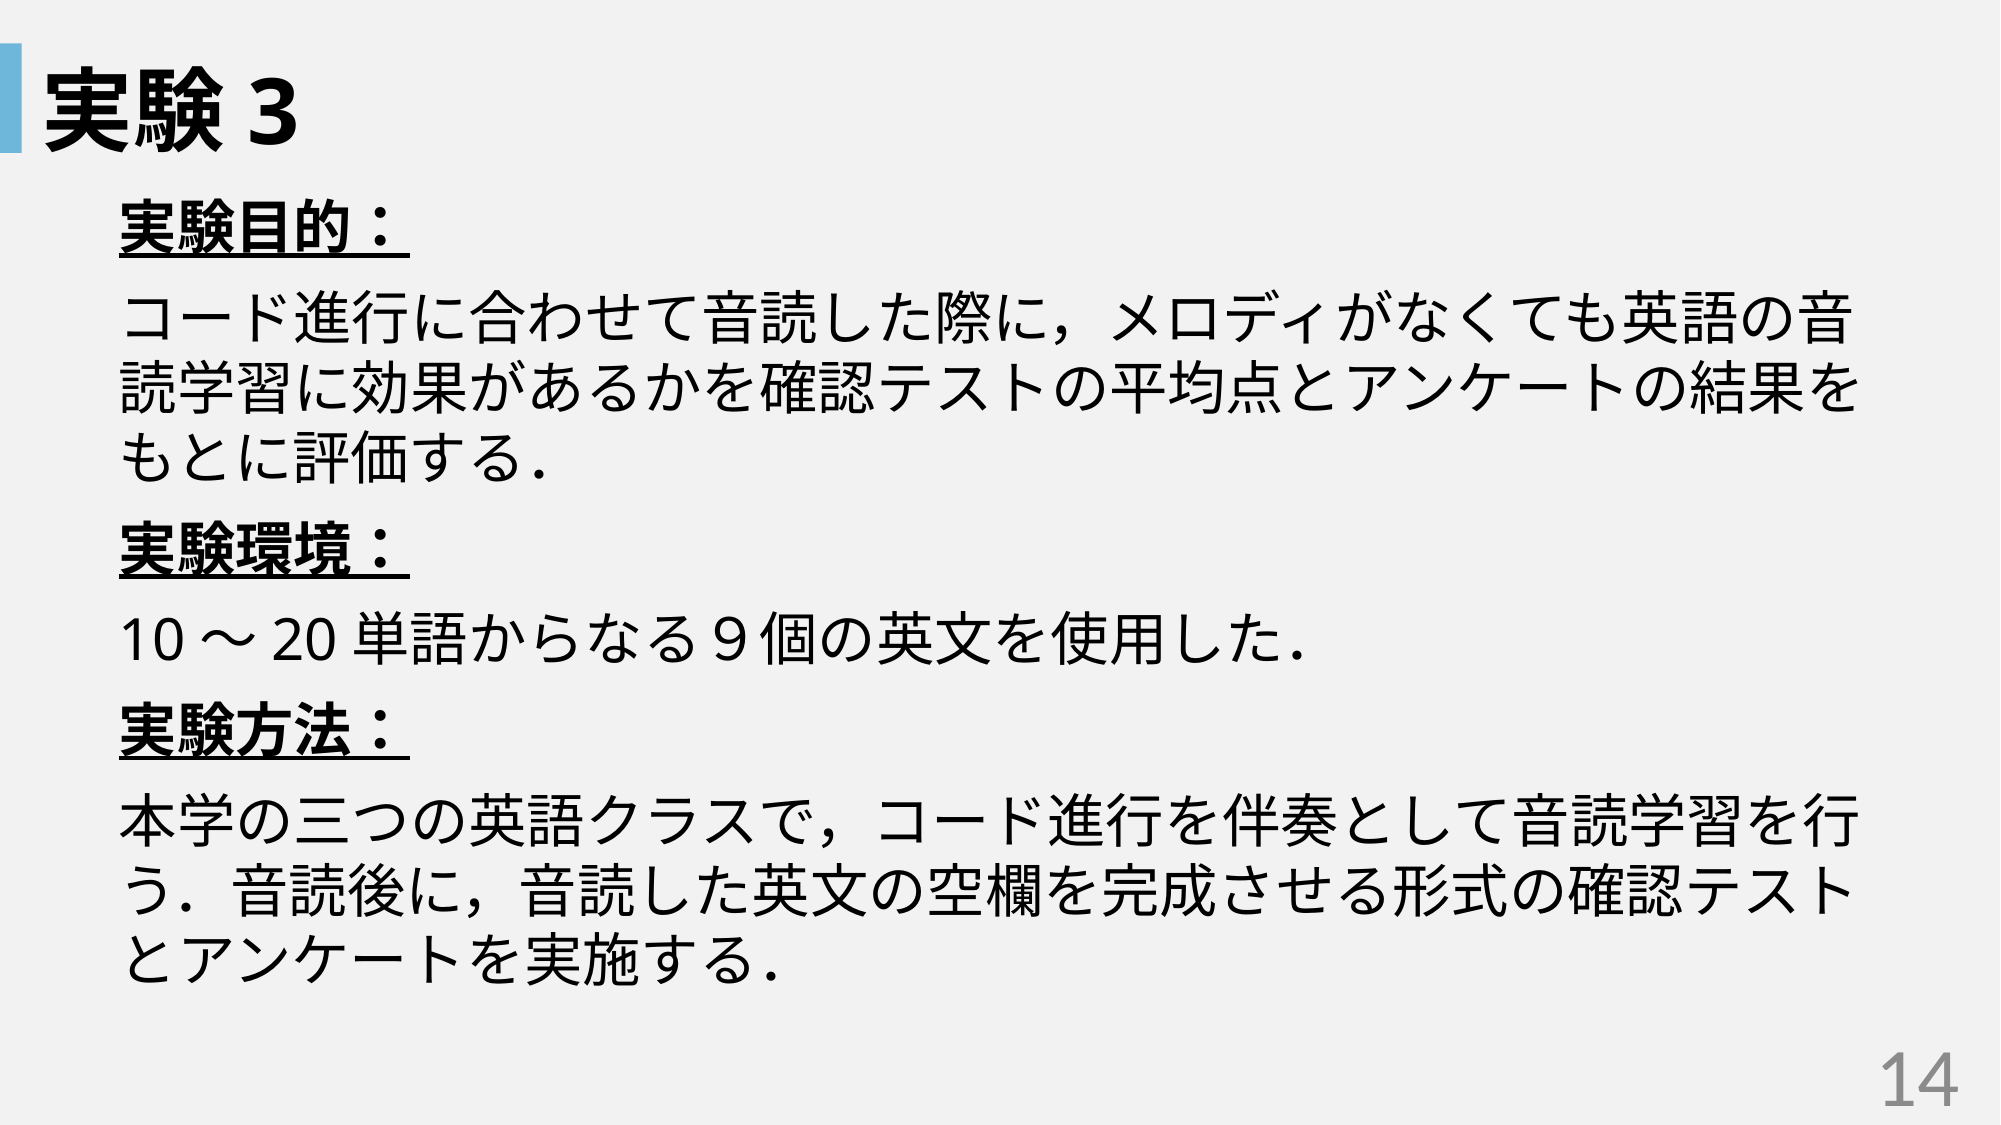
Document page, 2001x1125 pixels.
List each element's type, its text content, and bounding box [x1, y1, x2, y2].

slide_number 14 [1524, 1042, 1975, 1103]
text_box [0, 43, 22, 153]
title 実験3 [26, 45, 1138, 171]
text_box 実験目的： コード進行に合わせて音読した際に，メロディがなくても英語の音読学習に効果があるかを確認テストの平均点とアンケートの結果をもとに評価する． 実験環境： 10～20単語からなる９個の英文を使用した． 実験方法： 本学の三つの英語クラスで，コード進行を伴奏として音読学習を行う．音読後に，音読した英文の空欄を完成させる形式の確認テストとアンケートを実施する． [103, 183, 1896, 1043]
